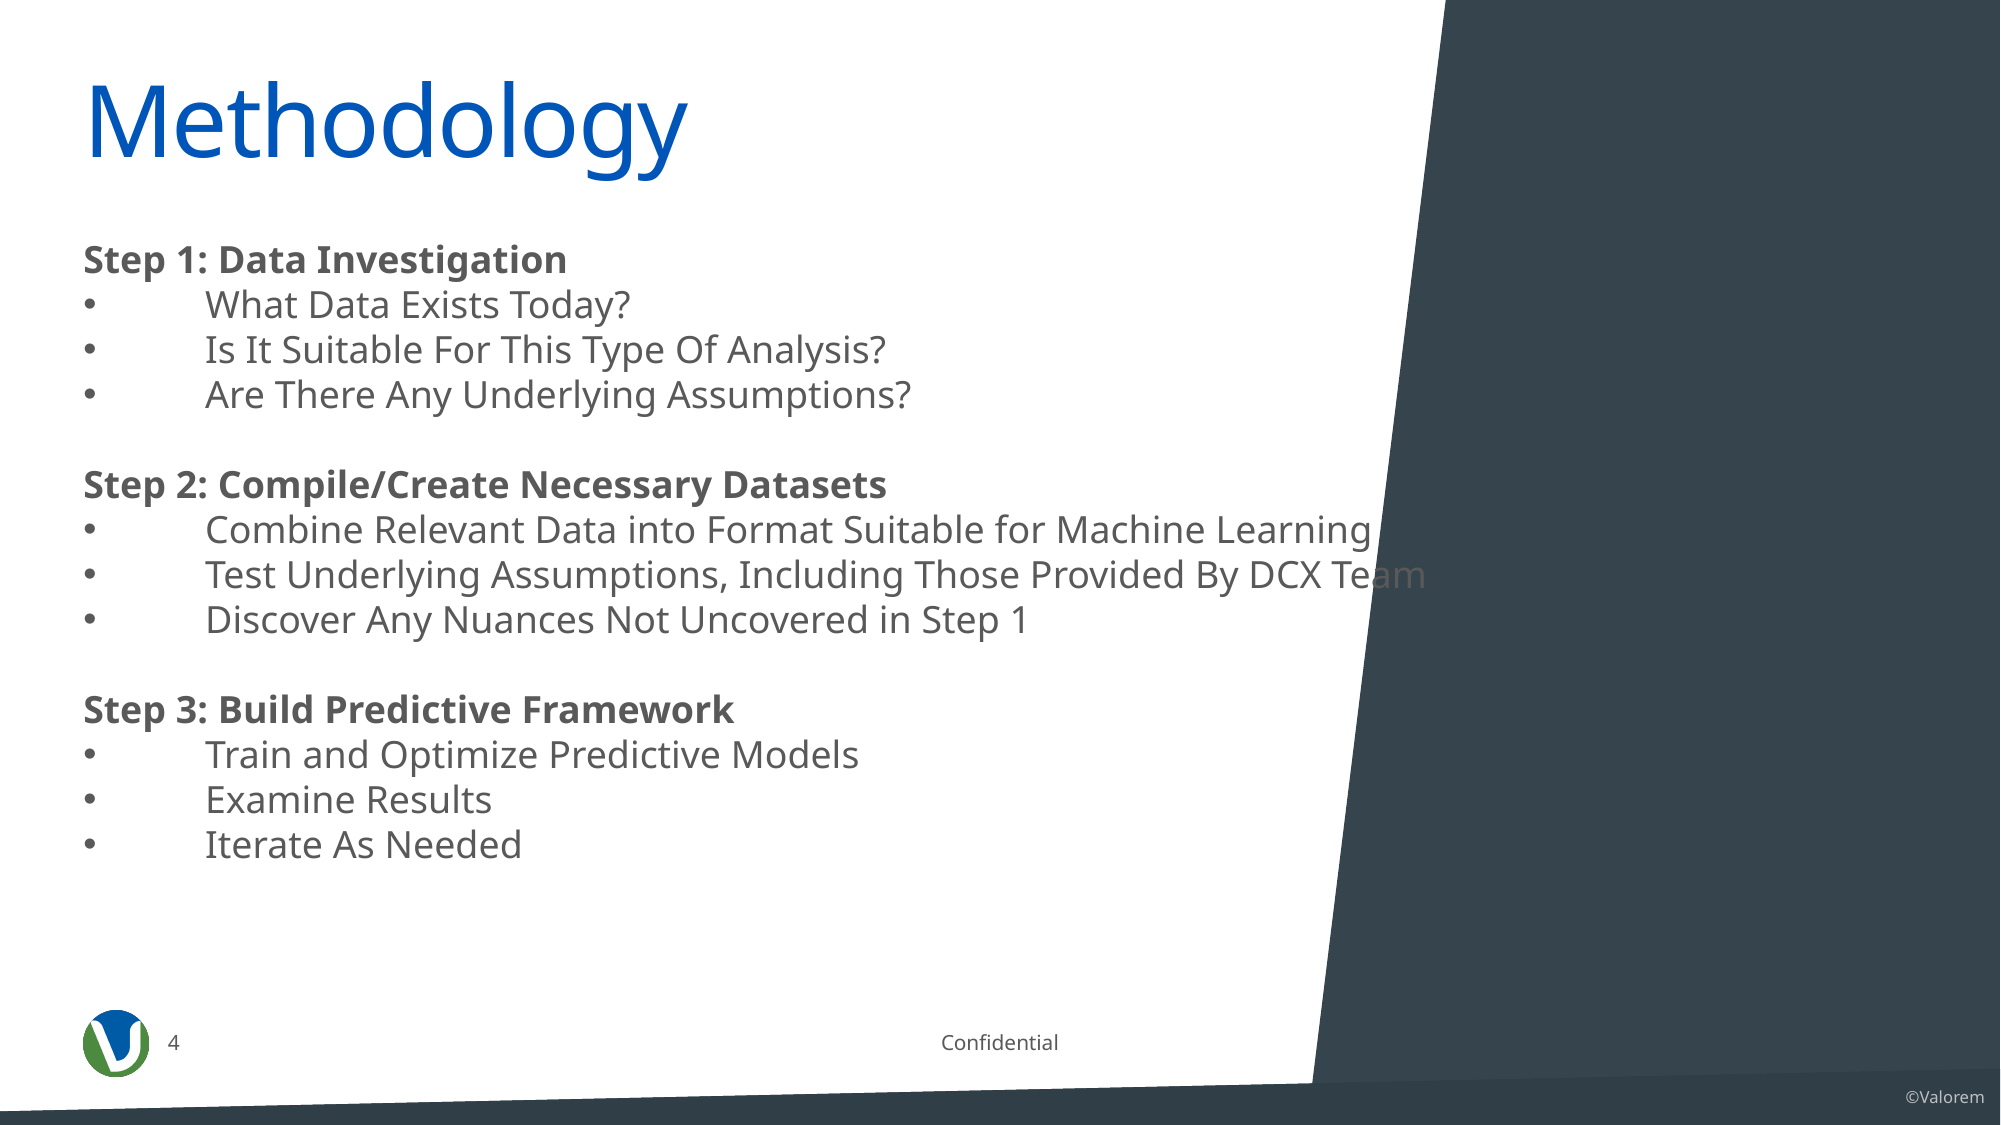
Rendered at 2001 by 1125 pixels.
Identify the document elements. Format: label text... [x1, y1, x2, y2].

text_box ©Valorem [0, 1068, 2000, 1125]
text_box Step 1: Data Investigation What Data Exists Today? Is It Suitable For This Type Of Analysis? Are There Any Underlying Assumptions? Step 2: Compile/Create Necessary Datasets Combine Relevant Data into Format Suitable for Machine Learning Test Underlying Assumptions, Including Those Provided By DCX Team Discover Any Nuances Not Uncovered in Step 1 Step 3: Build Predictive Framework Train and Optimize Predictive Models Examine Results Iterate As Needed [83, 235, 1455, 963]
text_box [1311, 0, 2000, 1082]
title Methodology [83, 49, 1917, 203]
slide_number 4 [167, 1025, 260, 1062]
picture [83, 1010, 150, 1077]
footer Confidential [662, 1025, 1338, 1062]
